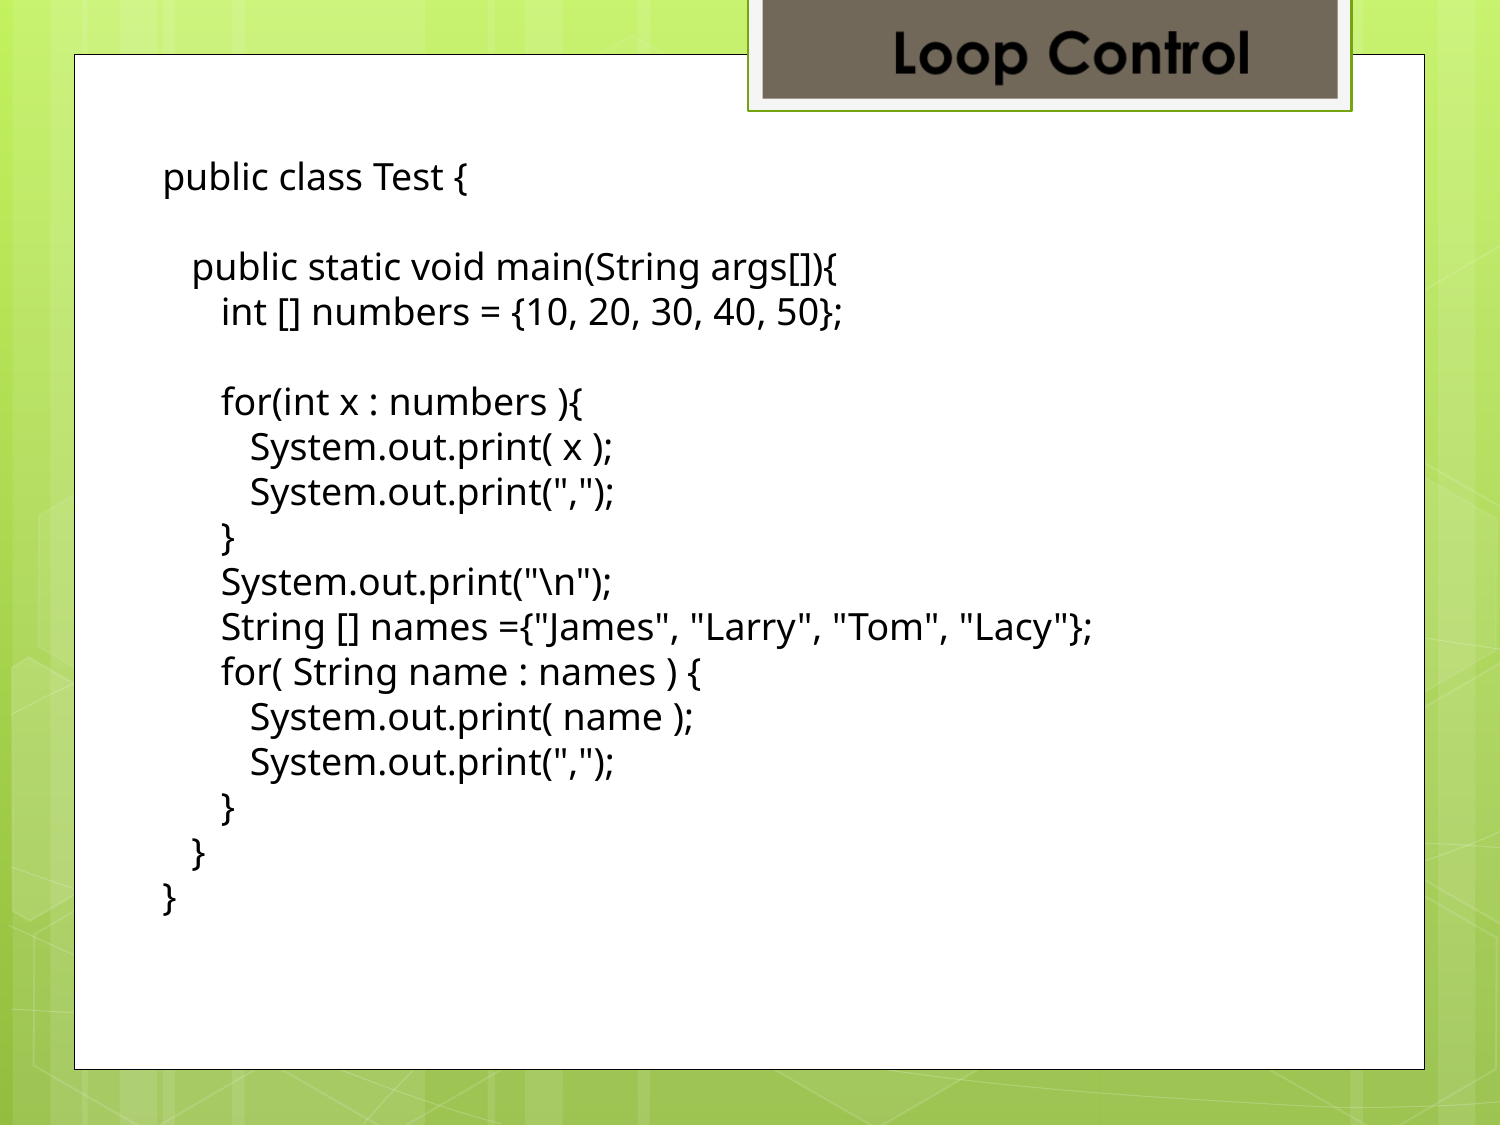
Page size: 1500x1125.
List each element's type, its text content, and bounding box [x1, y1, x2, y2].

text_box public class Test { public static void main(String args[]){ int [] numbers = {10, 20, 30, 40, 50}; for(int x : numbers ){ System.out.print( x ); System.out.print(","); } System.out.print("\n"); String [] names ={"James", "Larry", "Tom", "Lacy"}; for( String name : names ) { System.out.print( name ); System.out.print(","); } } } [147, 145, 1353, 926]
picture [856, 0, 1286, 122]
